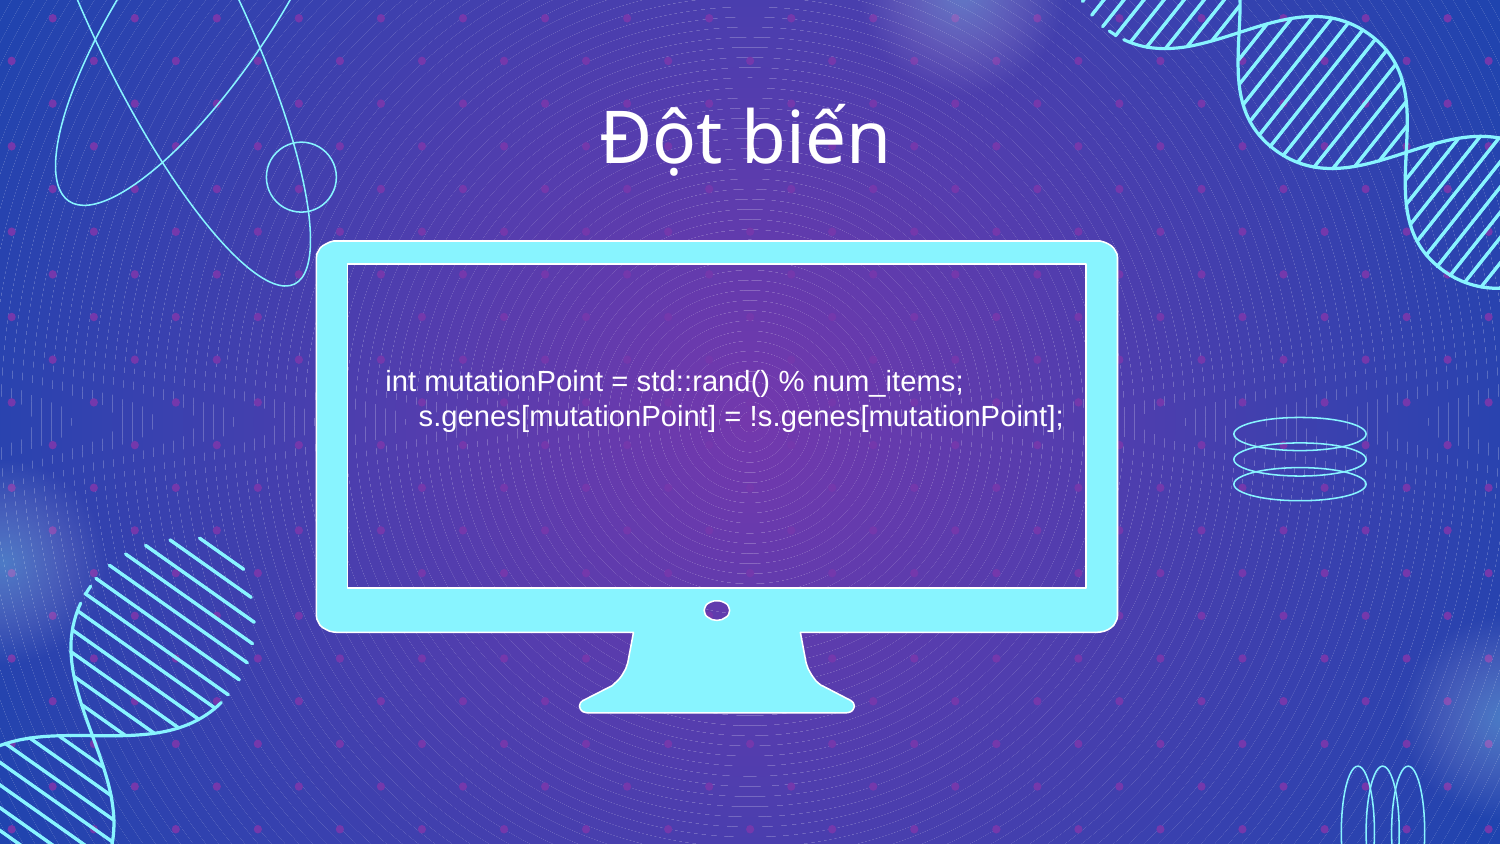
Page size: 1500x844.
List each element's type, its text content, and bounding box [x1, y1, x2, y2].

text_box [1109, 0, 1500, 574]
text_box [0, 0, 482, 230]
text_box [0, 595, 320, 844]
text_box [316, 241, 1118, 713]
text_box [1316, 790, 1450, 844]
text_box int mutationPoint = std::rand() % num_items; s.genes[mutationPoint] = !s.genes[mutationPoint]; [370, 354, 1104, 440]
title Đột biến [584, 75, 1104, 189]
